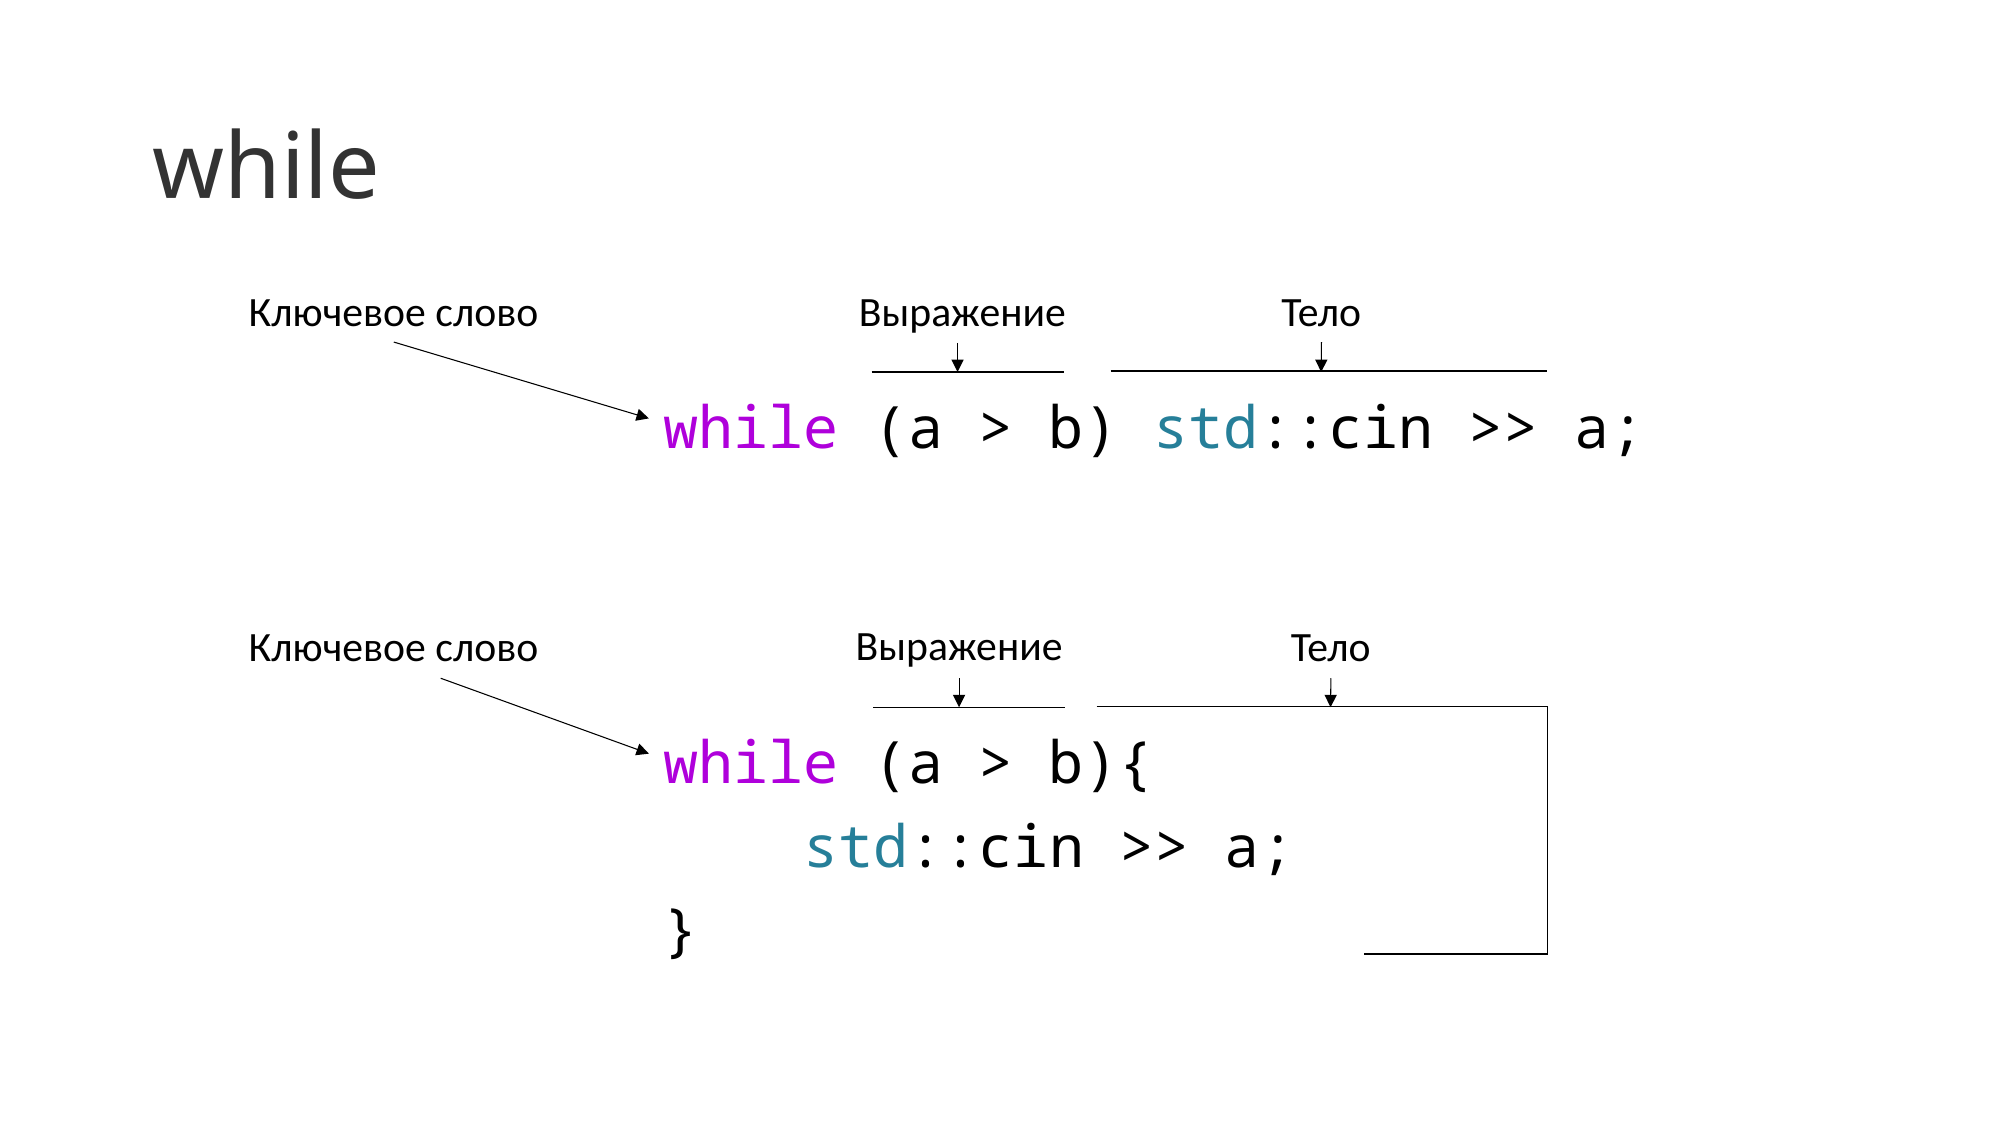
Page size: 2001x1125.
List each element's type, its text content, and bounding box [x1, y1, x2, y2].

title while [137, 59, 1863, 278]
text_box Тело [1266, 277, 1377, 343]
text_box Ключевое слово [234, 612, 554, 678]
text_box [393, 342, 649, 419]
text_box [440, 678, 649, 754]
text_box Выражение [840, 611, 1078, 676]
text_box Выражение [844, 277, 1081, 343]
list while (a > b) std::cin >> a; while (a > b){ std::cin >> a; } [648, 299, 1974, 1014]
text_box Тело [1276, 612, 1386, 678]
text_box Ключевое слово [234, 277, 554, 343]
